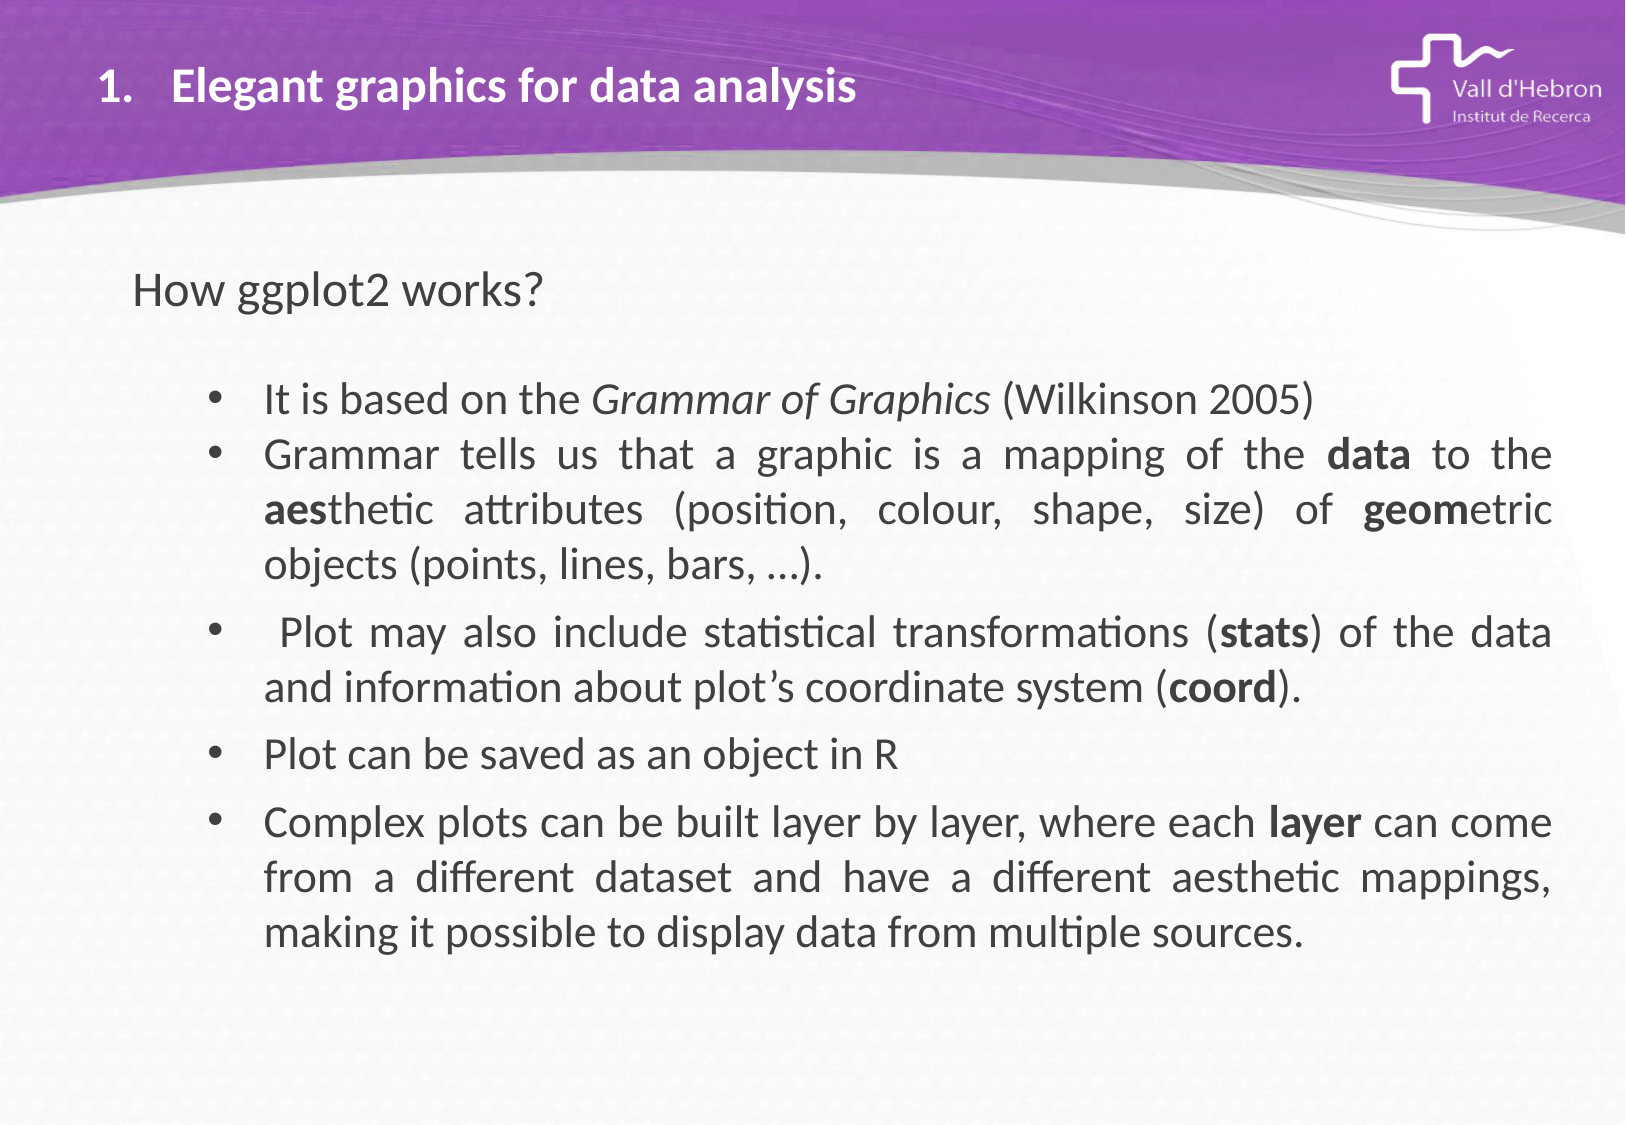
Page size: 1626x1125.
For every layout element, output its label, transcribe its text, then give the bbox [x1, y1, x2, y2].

picture [0, 0, 1625, 1125]
title Elegant graphics for data analysis [81, 45, 1544, 233]
text_box How ggplot2 works? It is based on the Grammar of Graphics (Wilkinson 2005) Grammar tells us that a graphic is a mapping of the data to the aesthetic attributes (position, colour, shape, size) of geometric objects (points, lines, bars, …). Plot may also include statistical transformations (stats) of the data and information about plot’s coordinate system (coord). Plot can be saved as an object in R Complex plots can be built layer by layer, where each layer can come from a different dataset and have a different aesthetic mappings, making it possible to display data from multiple sources. [117, 219, 1568, 964]
